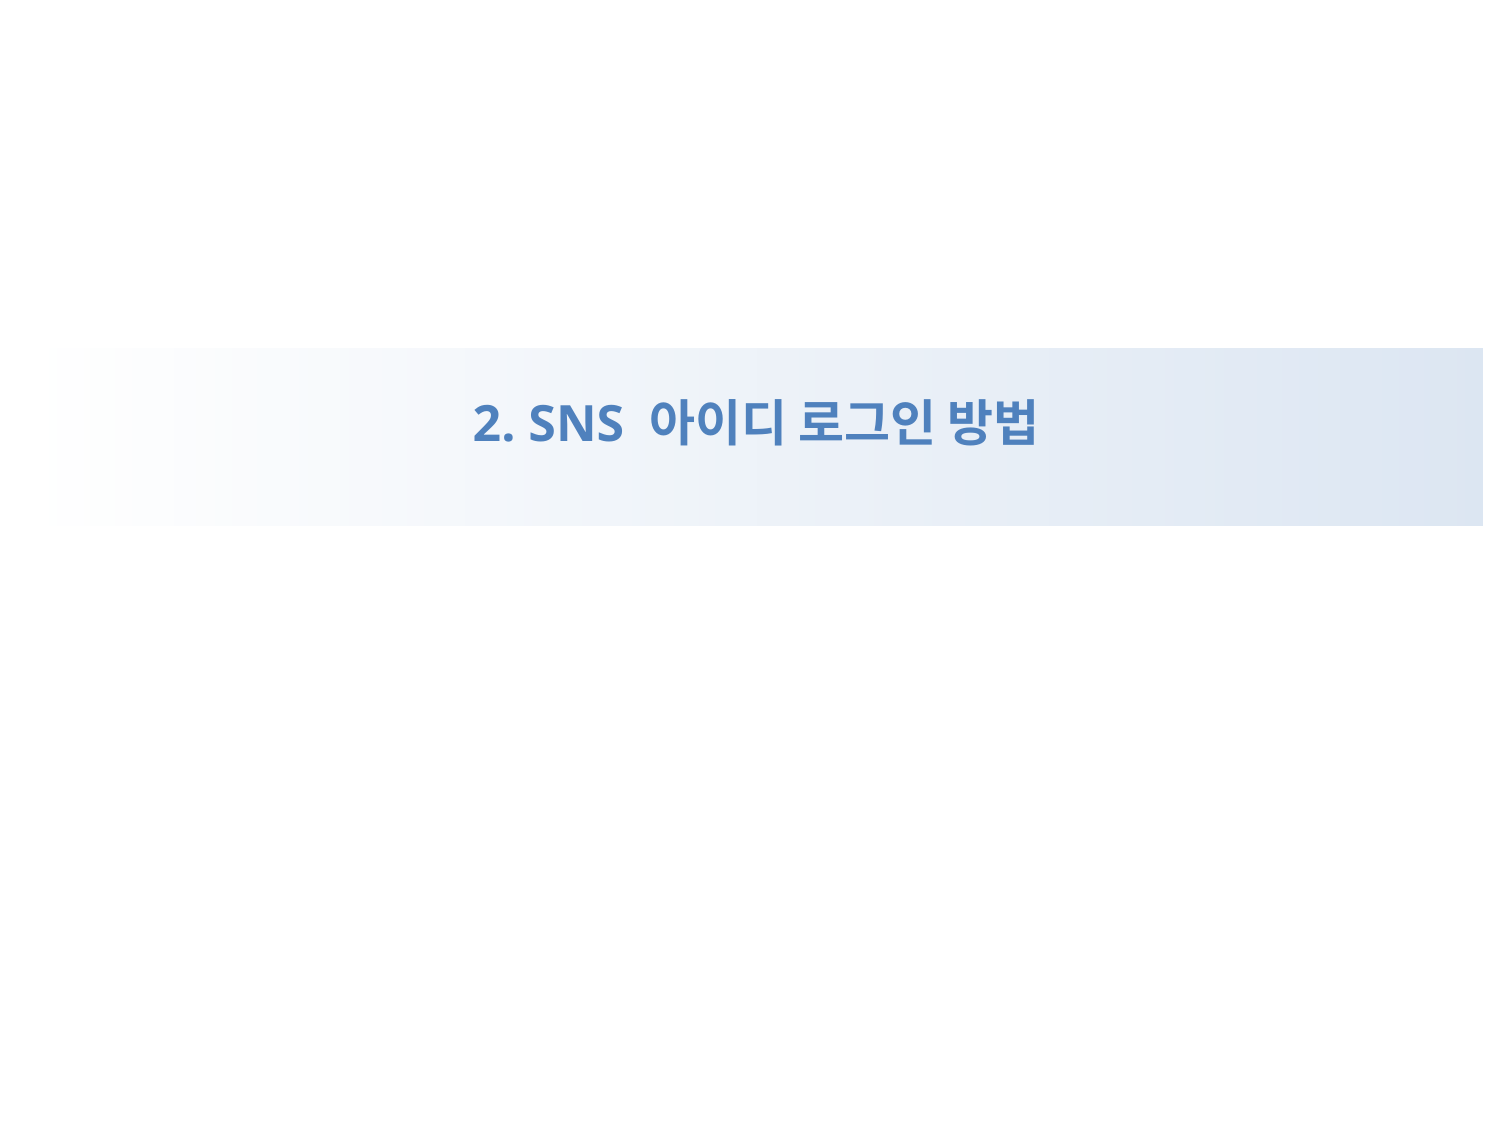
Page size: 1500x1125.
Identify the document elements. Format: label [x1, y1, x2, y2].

text_box [29, 348, 1484, 527]
